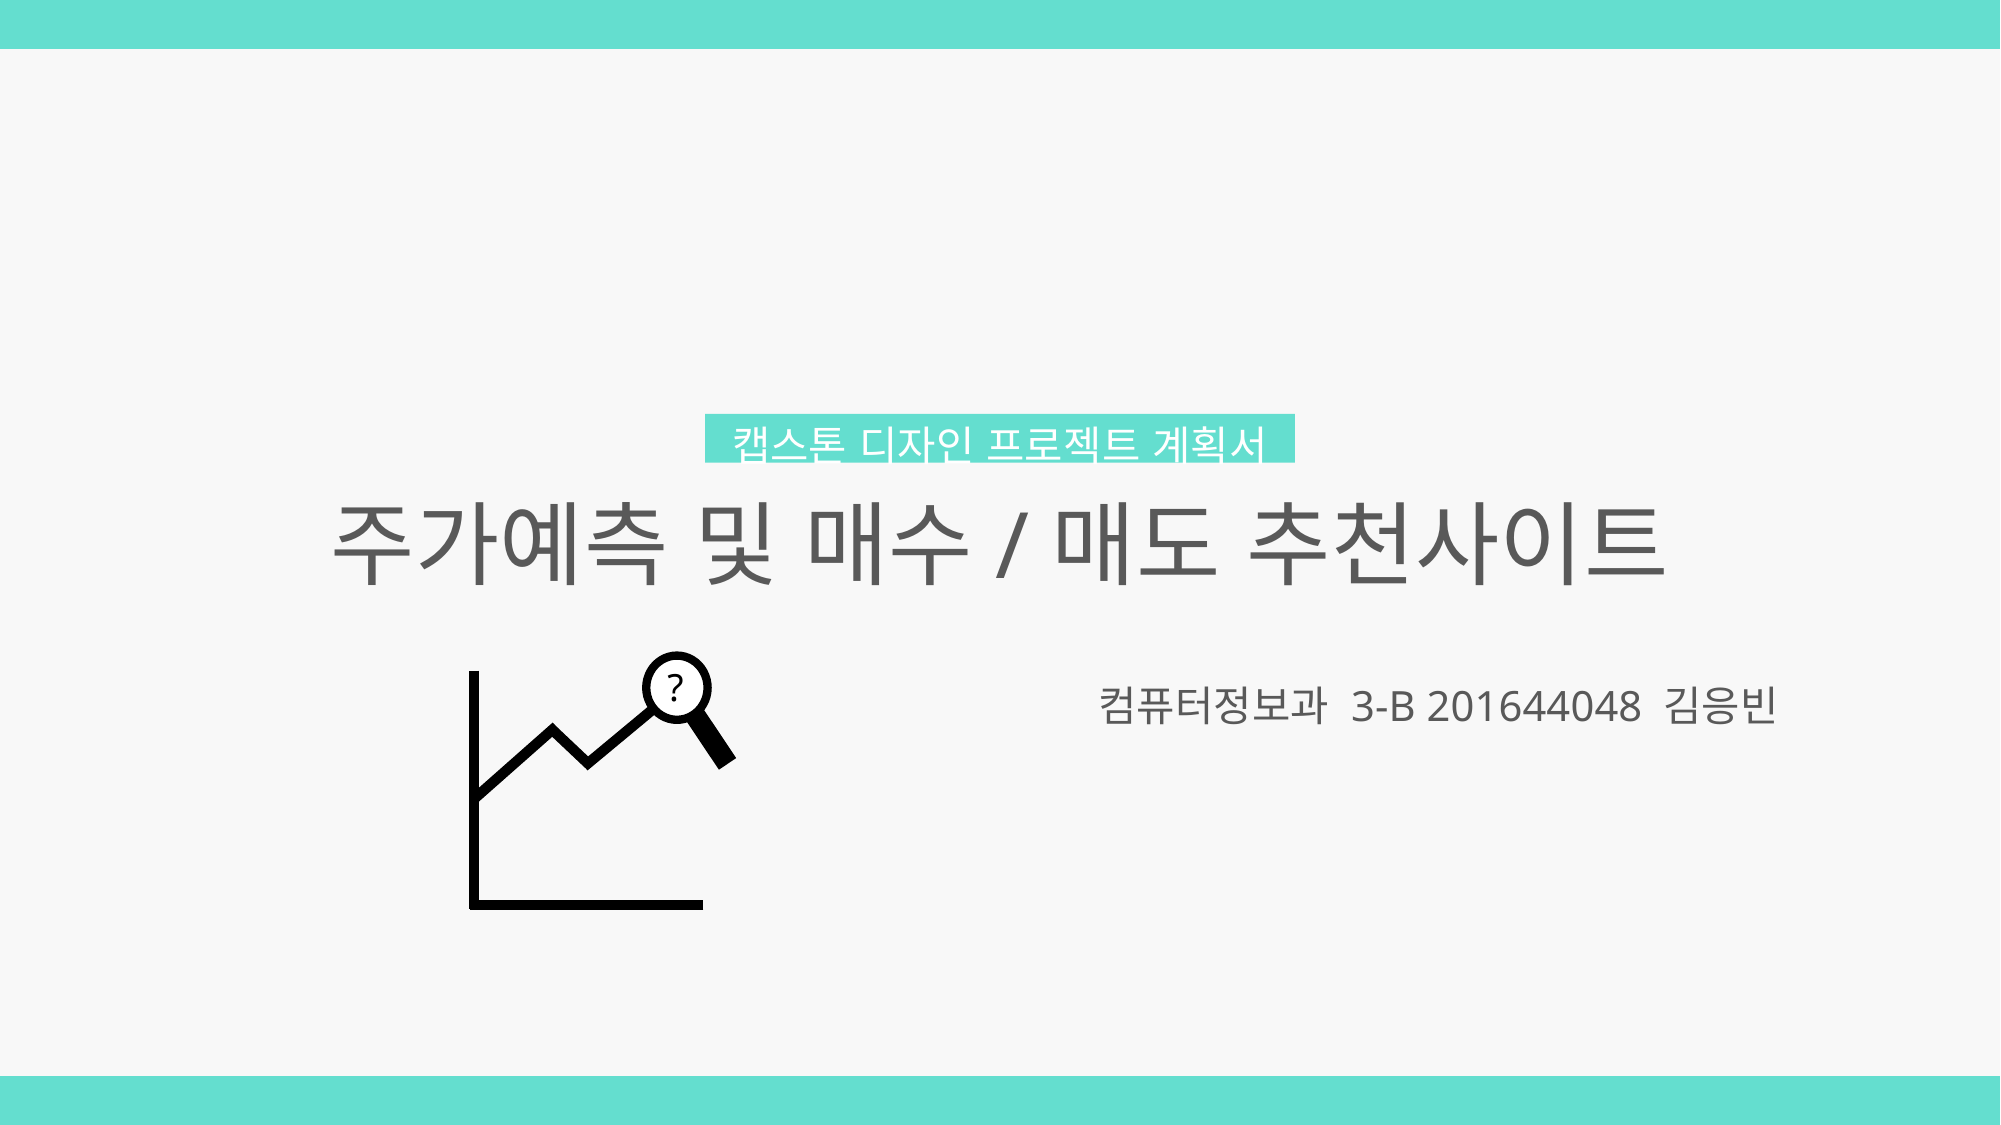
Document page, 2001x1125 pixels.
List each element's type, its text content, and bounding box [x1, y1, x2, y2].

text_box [470, 655, 728, 910]
text_box [0, 1075, 2000, 1125]
text_box 컴퓨터정보과 3-B 201644048 김응빈 [1083, 672, 1794, 738]
text_box 주가예측 및 매수/매도 추천사이트 [316, 479, 1684, 605]
text_box [0, 0, 2000, 50]
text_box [690, 412, 1309, 529]
